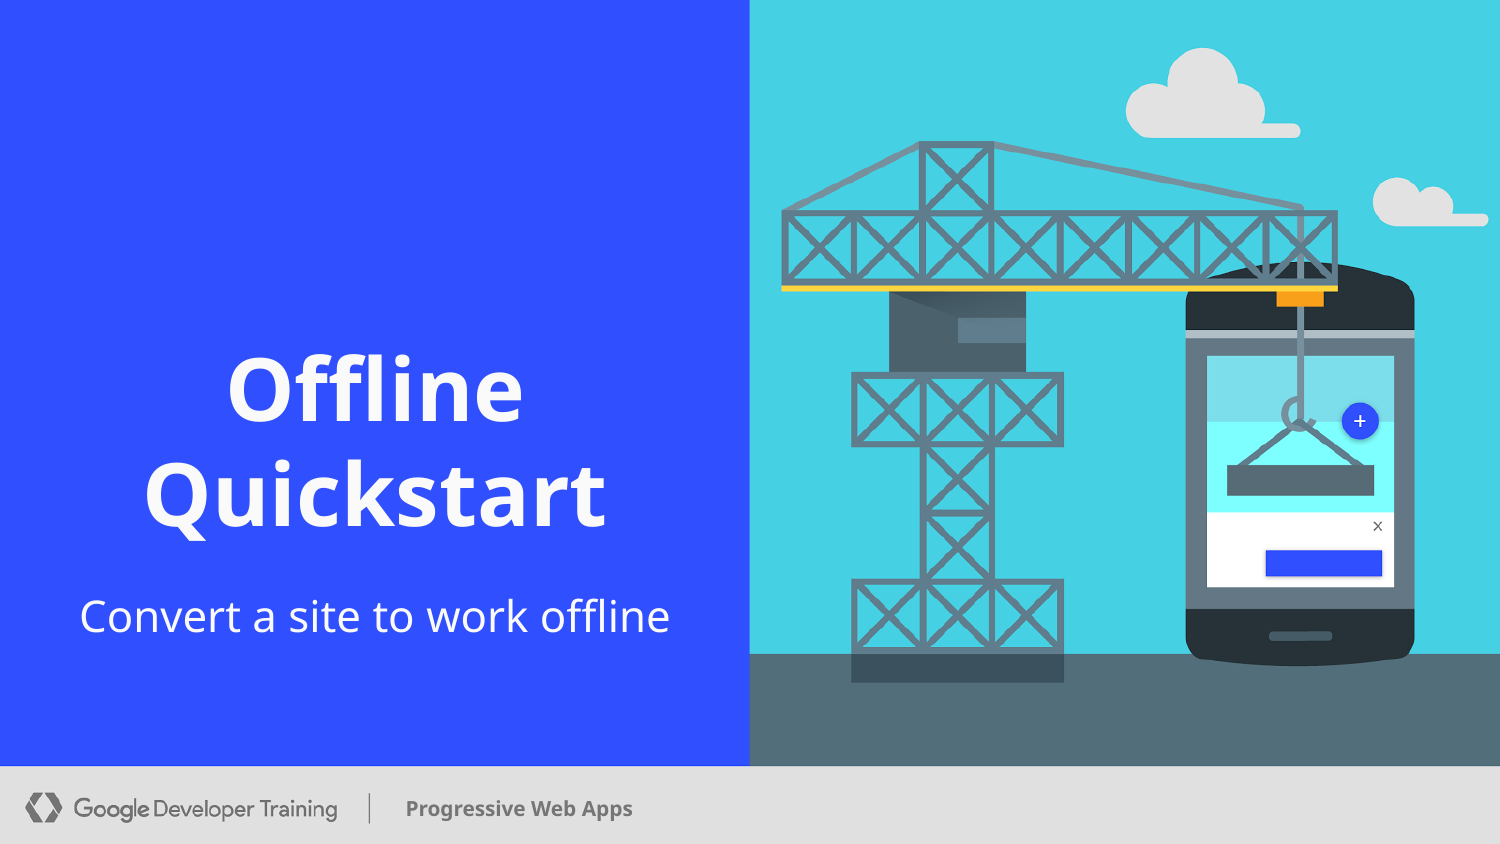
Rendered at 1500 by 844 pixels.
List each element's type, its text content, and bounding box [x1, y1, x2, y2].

title Offline Quickstart [43, 316, 708, 560]
subtitle Convert a site to work offline [43, 573, 708, 777]
picture [0, 0, 1500, 844]
